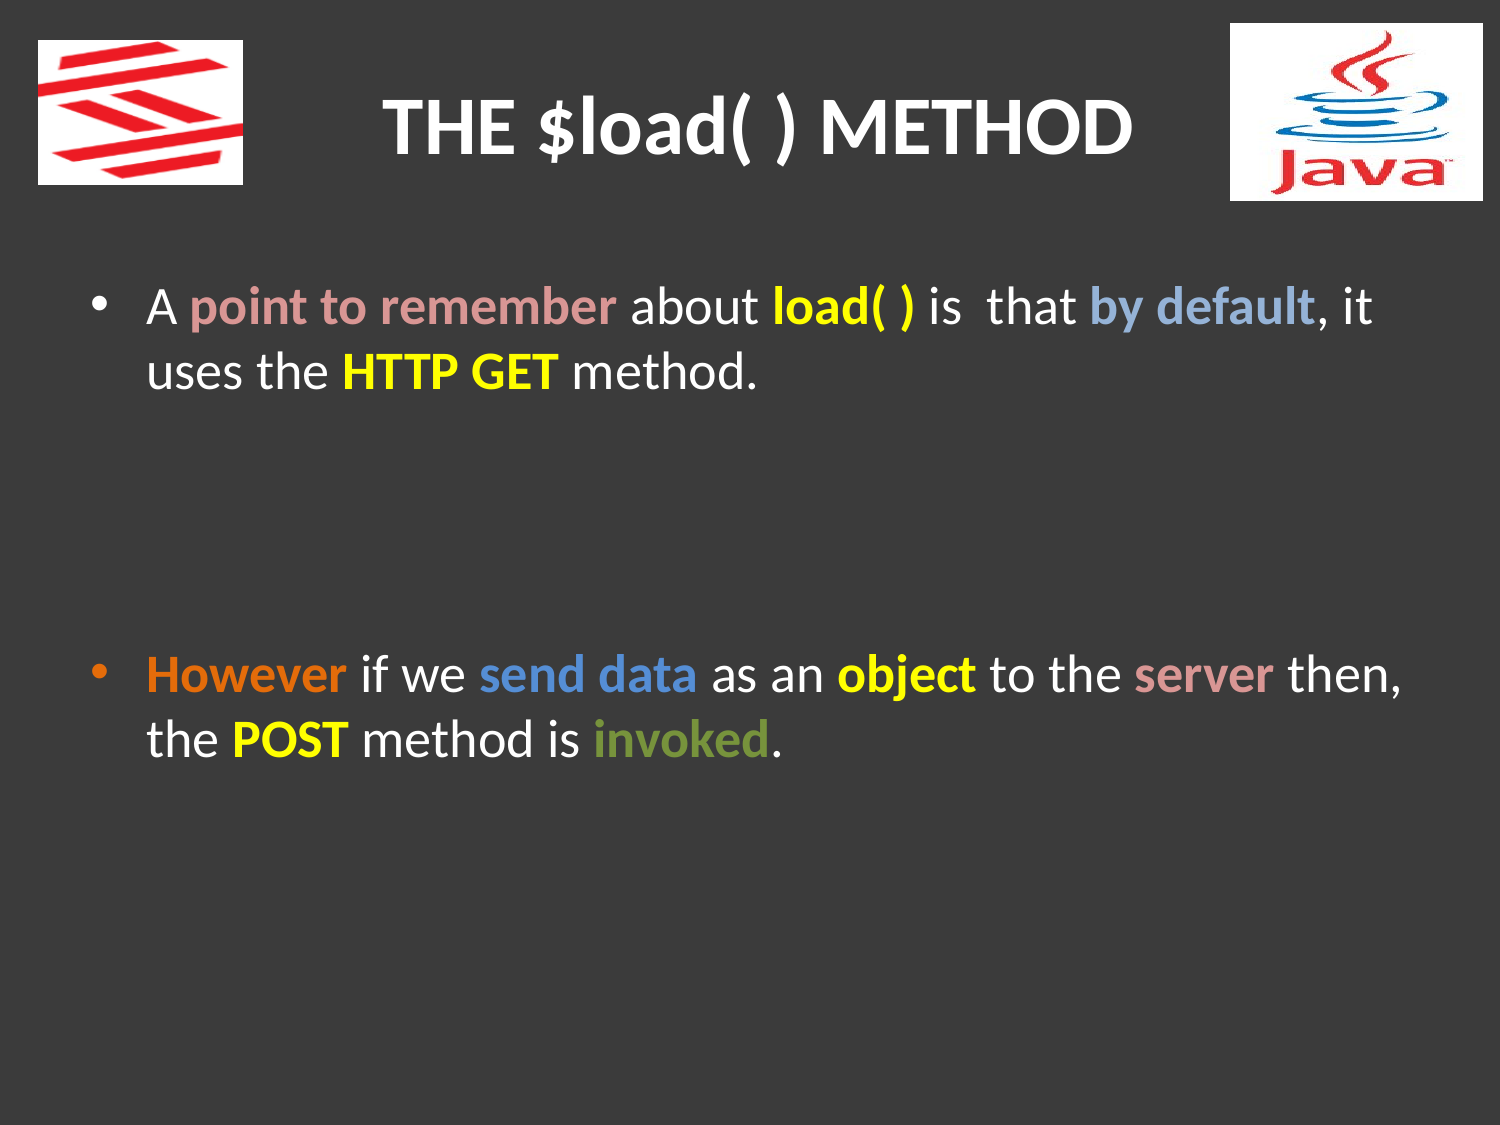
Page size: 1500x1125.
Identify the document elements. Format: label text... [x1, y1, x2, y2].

list A point to remember about load( ) is that by default, it uses the HTTP GET method. However if we send data as an object to the server then, the POST method is invoked. [75, 262, 1425, 1005]
picture [37, 40, 243, 185]
picture [1230, 23, 1483, 201]
title THE $load( ) METHOD [247, 58, 1225, 184]
